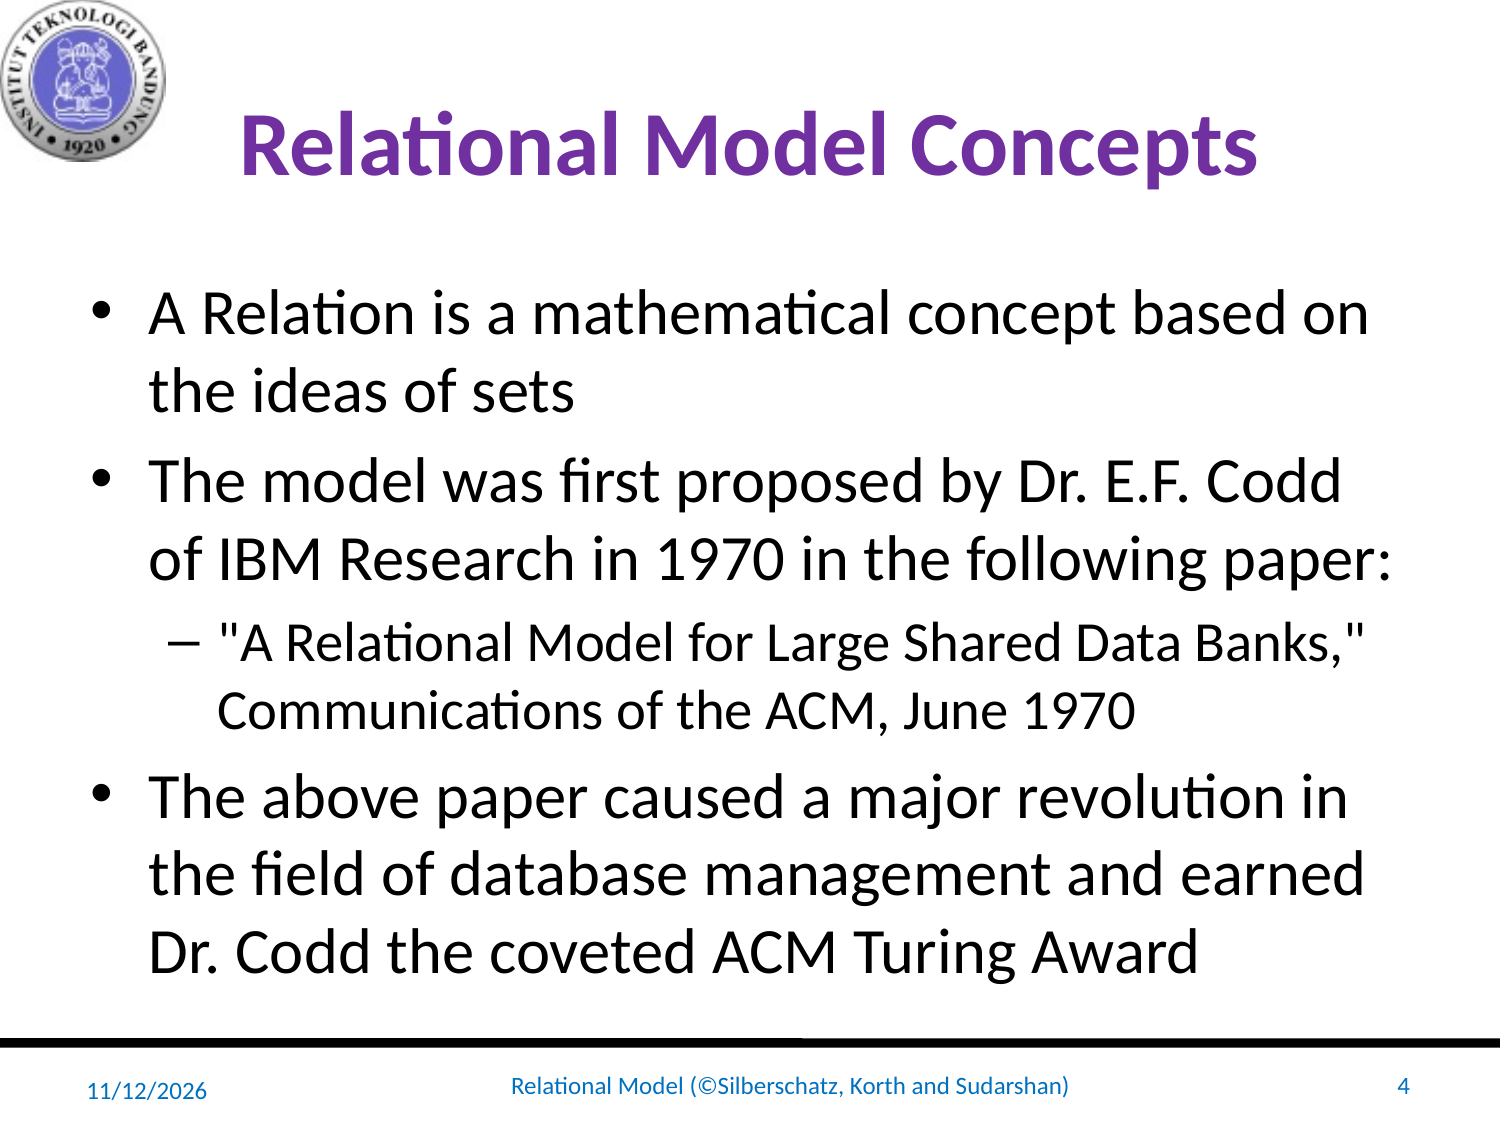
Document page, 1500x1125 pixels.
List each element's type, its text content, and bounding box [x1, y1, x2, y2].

title Relational Model Concepts [75, 45, 1425, 233]
slide_number 4 [1359, 1054, 1425, 1115]
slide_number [58, 1054, 223, 1125]
picture [0, 0, 166, 162]
footer Relational Model (©Silberschatz, Korth and Sudarshan) [246, 1054, 1336, 1115]
list A Relation is a mathematical concept based on the ideas of sets The model was first proposed by Dr. E.F. Codd of IBM Research in 1970 in the following paper: "A Relational Model for Large Shared Data Banks," Communications of the ACM, June 1970 The above paper caused a major revolution in the field of database management and earned Dr. Codd the coveted ACM Turing Award [75, 262, 1425, 1005]
